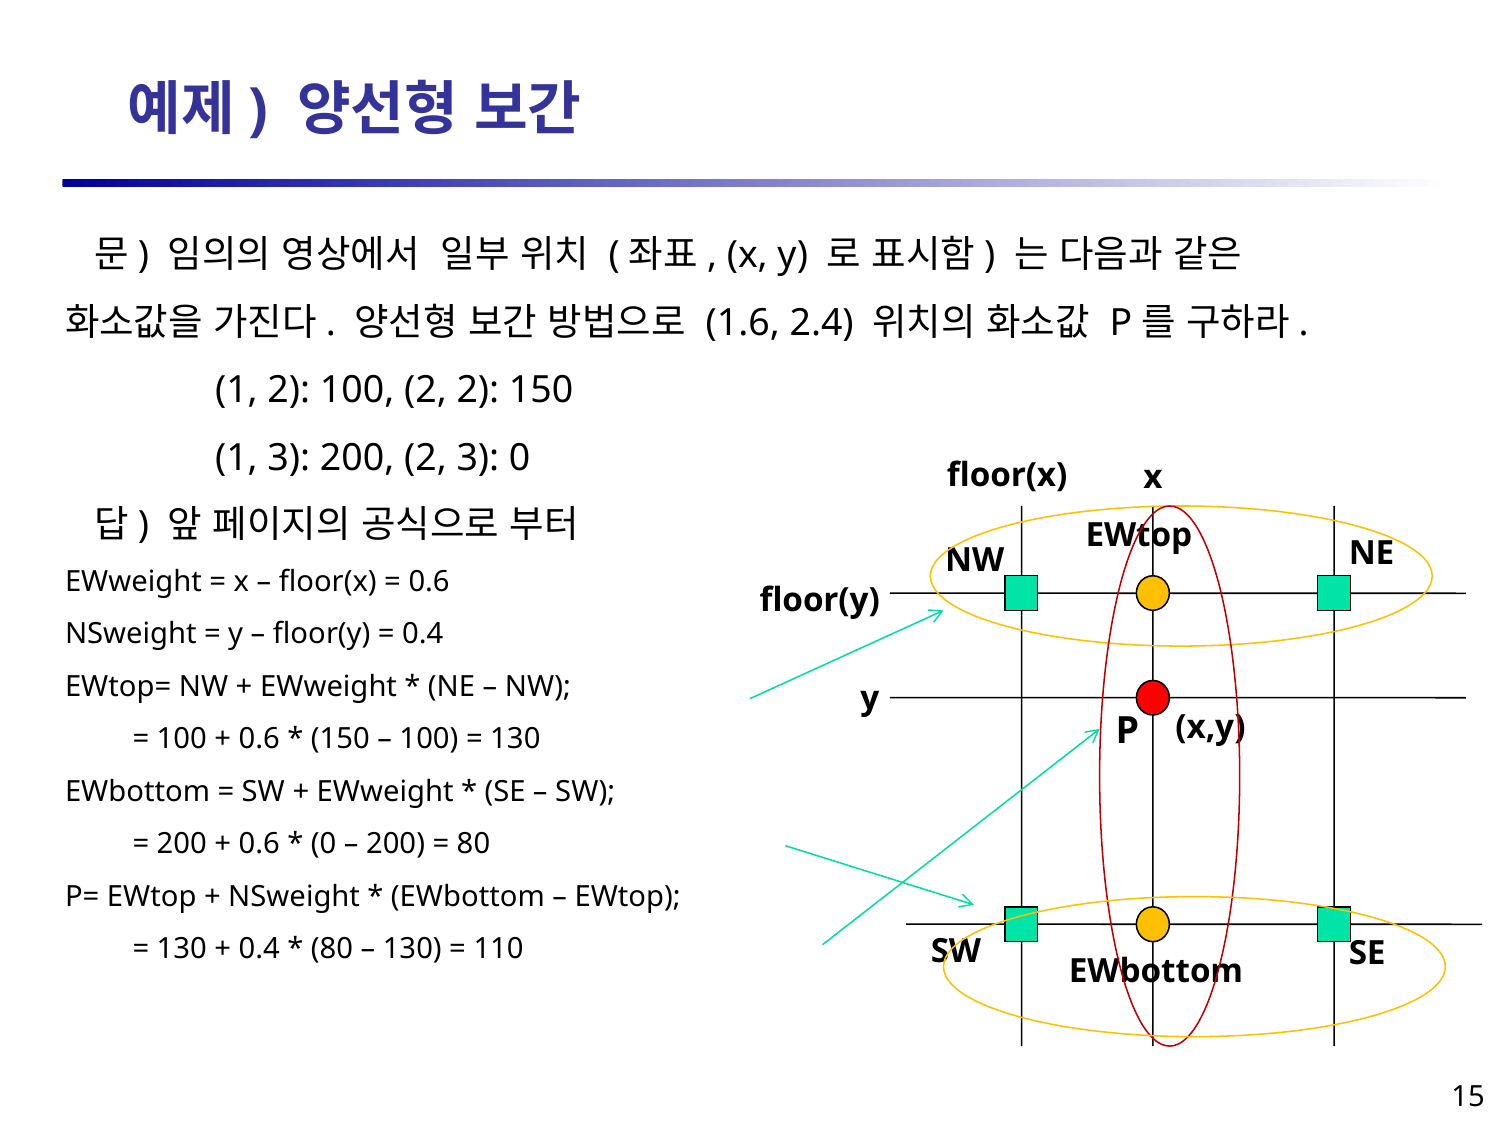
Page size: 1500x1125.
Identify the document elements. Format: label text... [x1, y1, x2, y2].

slide_number 15 [1187, 1074, 1500, 1125]
text_box 문) 임의의 영상에서 일부 위치 (좌표, (x, y) 로 표시함) 는 다음과 같은 화소값을 가진다. 양선형 보간 방법으로 (1.6, 2.4) 위치의 화소값 P를 구하라. (1, 2): 100, (2, 2): 150 (1, 3): 200, (2, 3): 0 답) 앞 페이지의 공식으로 부터 EWweight = x – floor(x) = 0.6 NSweight = y – floor(y) = 0.4 EWtop= NW + EWweight * (NE – NW); = 100 + 0.6 * (150 – 100) = 130 EWbottom = SW + EWweight * (SE – SW); = 200 + 0.6 * (0 – 200) = 80 P= EWtop + NSweight * (EWbottom – EWtop); = 130 + 0.4 * (80 – 130) = 110 [49, 199, 1325, 1025]
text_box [785, 845, 817, 905]
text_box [749, 610, 944, 699]
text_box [822, 728, 1100, 945]
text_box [744, 445, 1483, 1047]
text_box 예제) 양선형 보간 [112, 62, 1388, 150]
